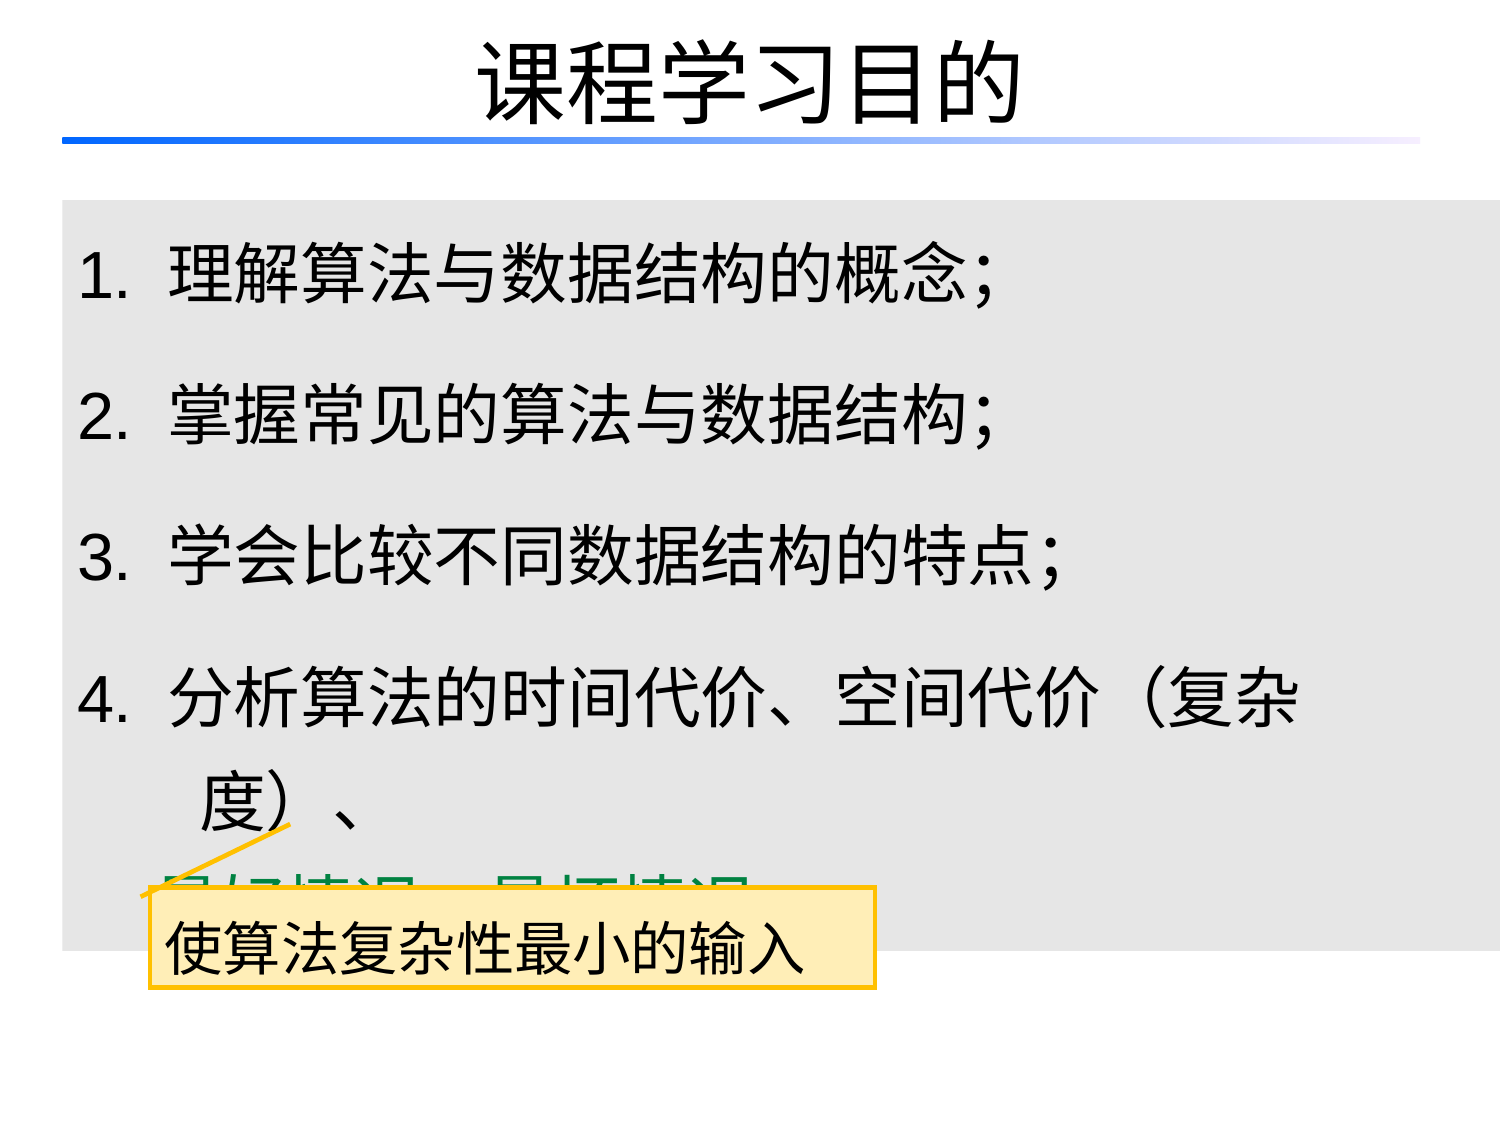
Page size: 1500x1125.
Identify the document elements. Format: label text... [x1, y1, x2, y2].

title 课程学习目的 [74, 0, 1426, 176]
text_box 使算法复杂性最小的输入 [140, 824, 876, 988]
text_box [62, 137, 1421, 144]
text_box 1. 理解算法与数据结构的概念； 2. 掌握常见的算法与数据结构； 3. 学会比较不同数据结构的特点； 4. 分析算法的时间代价、空间代价（复杂度）、 最好情况、最坏情况； [62, 200, 1500, 951]
